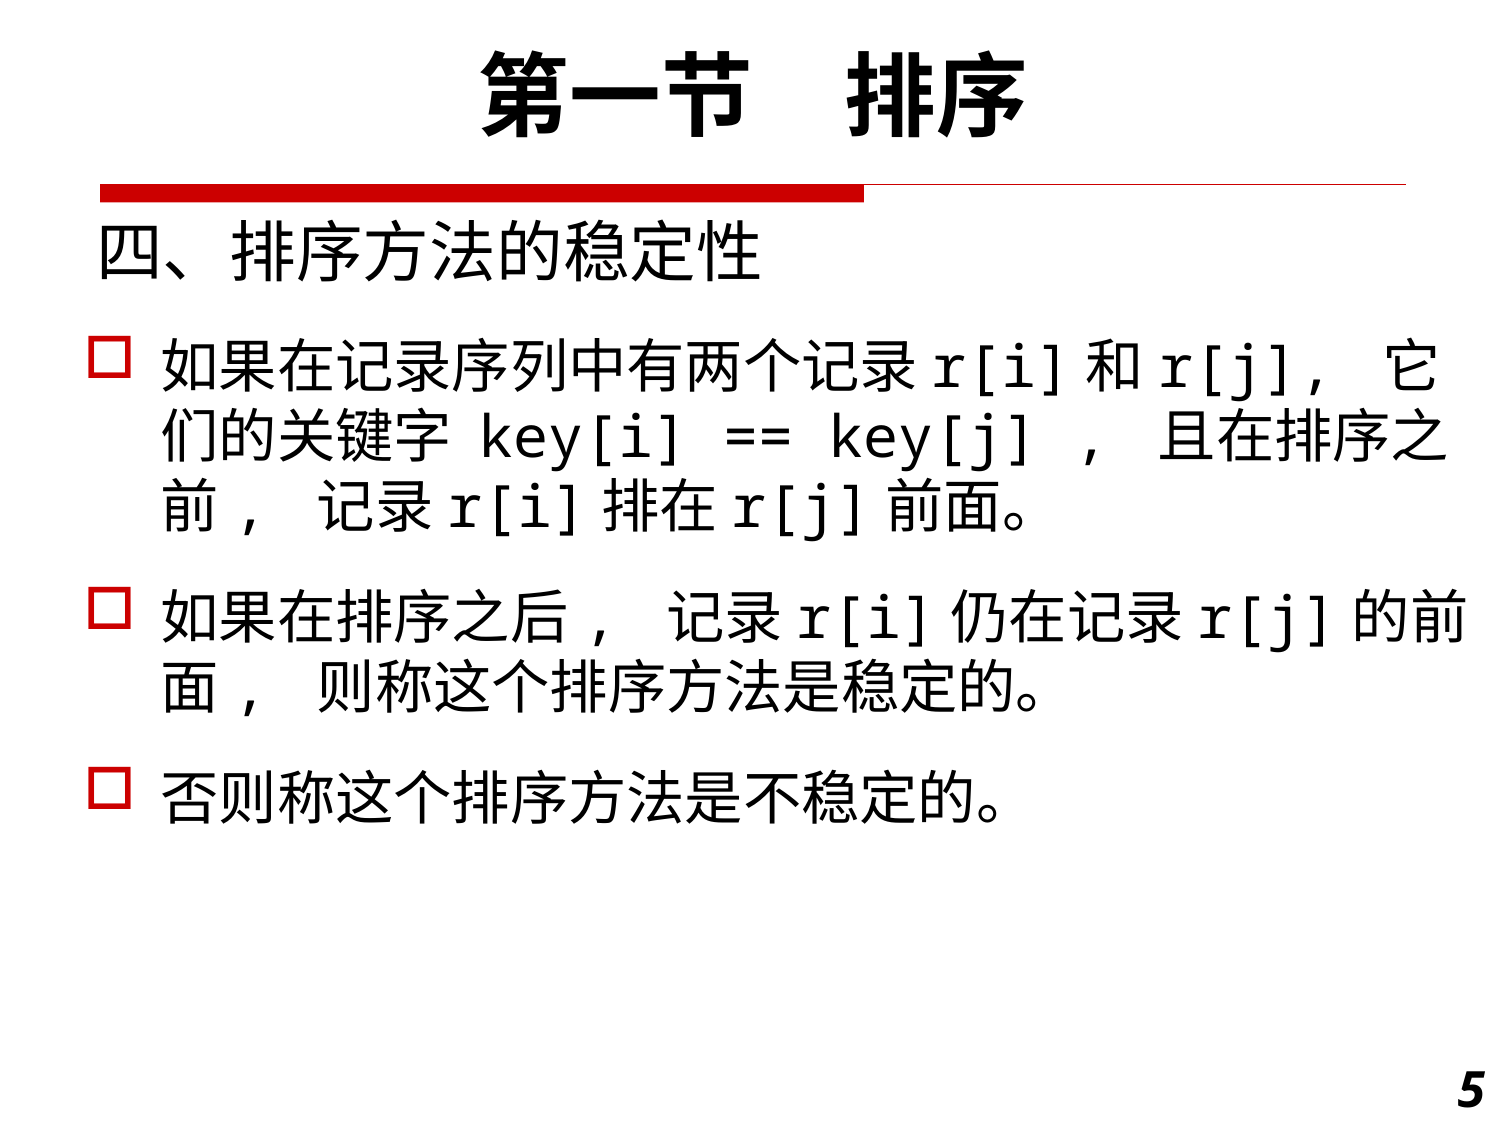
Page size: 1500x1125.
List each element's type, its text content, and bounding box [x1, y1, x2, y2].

title 四、排序方法的稳定性 [80, 184, 1019, 297]
text_box 第一节 排序 [59, 30, 1447, 156]
list 如果在记录序列中有两个记录r[i]和r[j], 它们的关键字 key[i] == key[j] , 且在排序之前, 记录r[i]排在r[j]前面。 如果在排序之后, 记录r[i]仍在记录r[j]的前面, 则称这个排序方法是稳定的。 否则称这个排序方法是不稳定的。 [68, 322, 1500, 985]
text_box 5 [1400, 1049, 1500, 1125]
